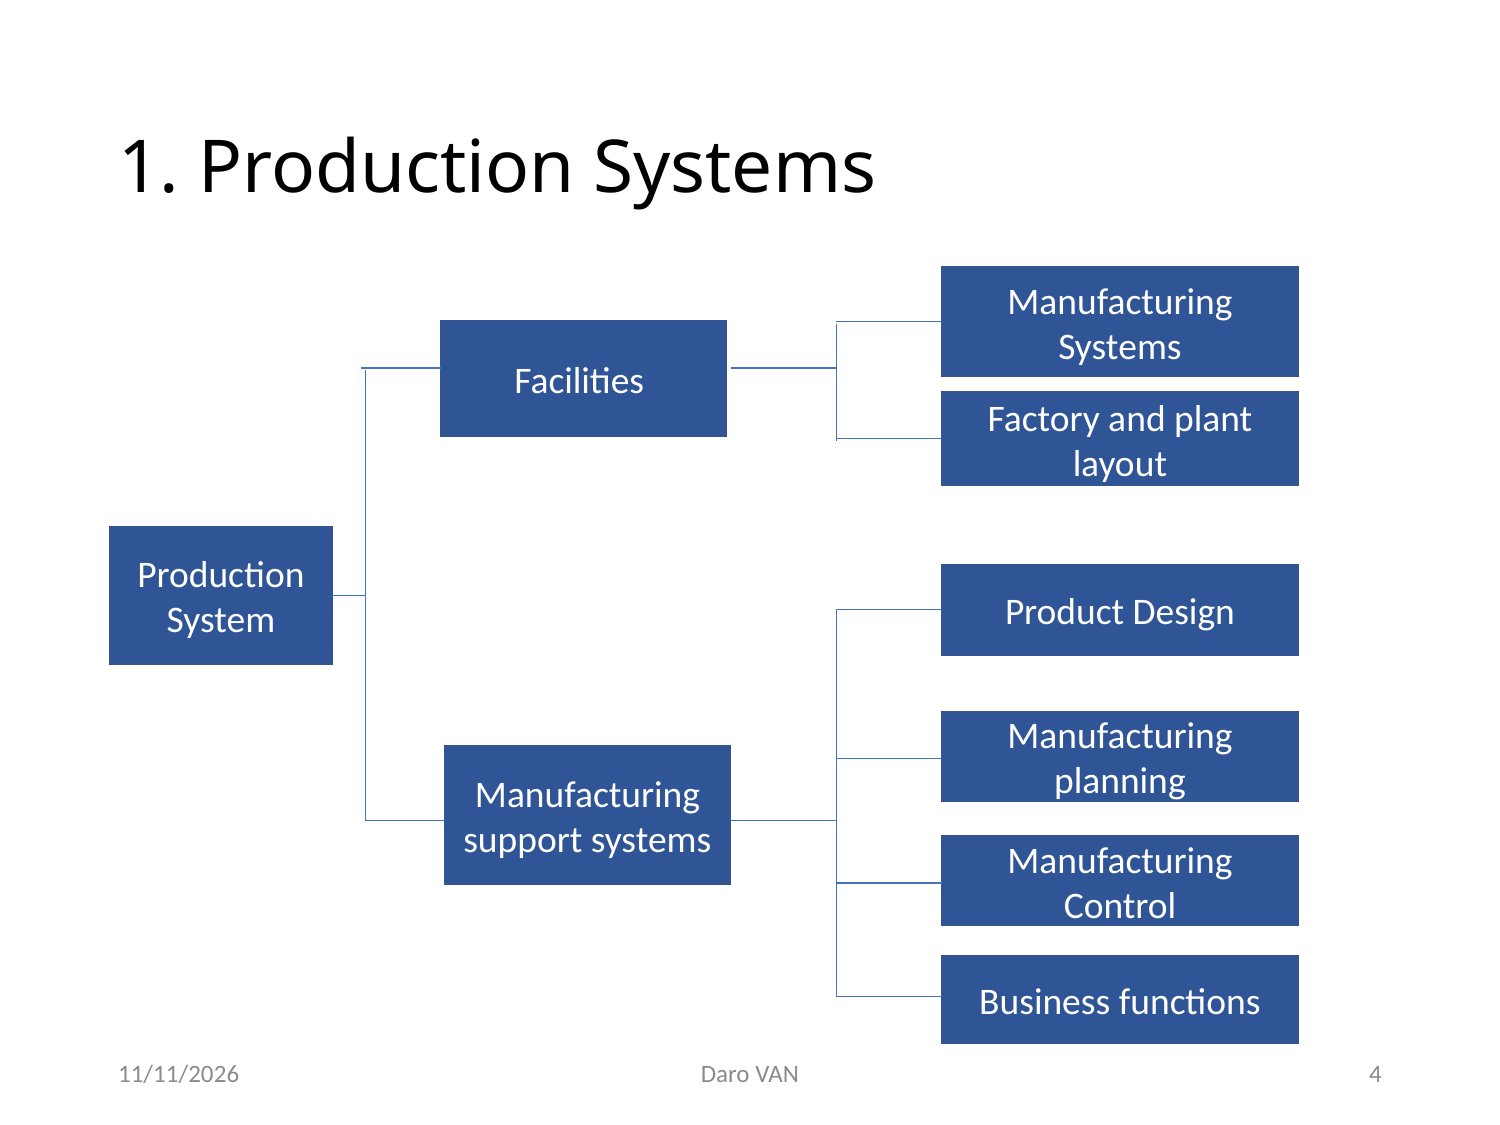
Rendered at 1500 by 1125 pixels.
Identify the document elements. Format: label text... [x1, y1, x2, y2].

text_box Production System [109, 526, 333, 665]
text_box Manufacturing support systems [444, 745, 731, 885]
text_box Business functions [941, 955, 1299, 1044]
text_box Factory and plant layout [941, 391, 1299, 486]
text_box Facilities [440, 320, 727, 437]
slide_number 4 [1059, 1042, 1397, 1103]
text_box Manufacturing Control [941, 835, 1299, 926]
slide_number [103, 1042, 441, 1103]
text_box Product Design [941, 564, 1299, 656]
text_box Manufacturing planning [941, 711, 1299, 802]
title 1. Production Systems [103, 59, 1397, 278]
footer Daro VAN [496, 1042, 1004, 1103]
text_box Manufacturing Systems [941, 266, 1299, 377]
